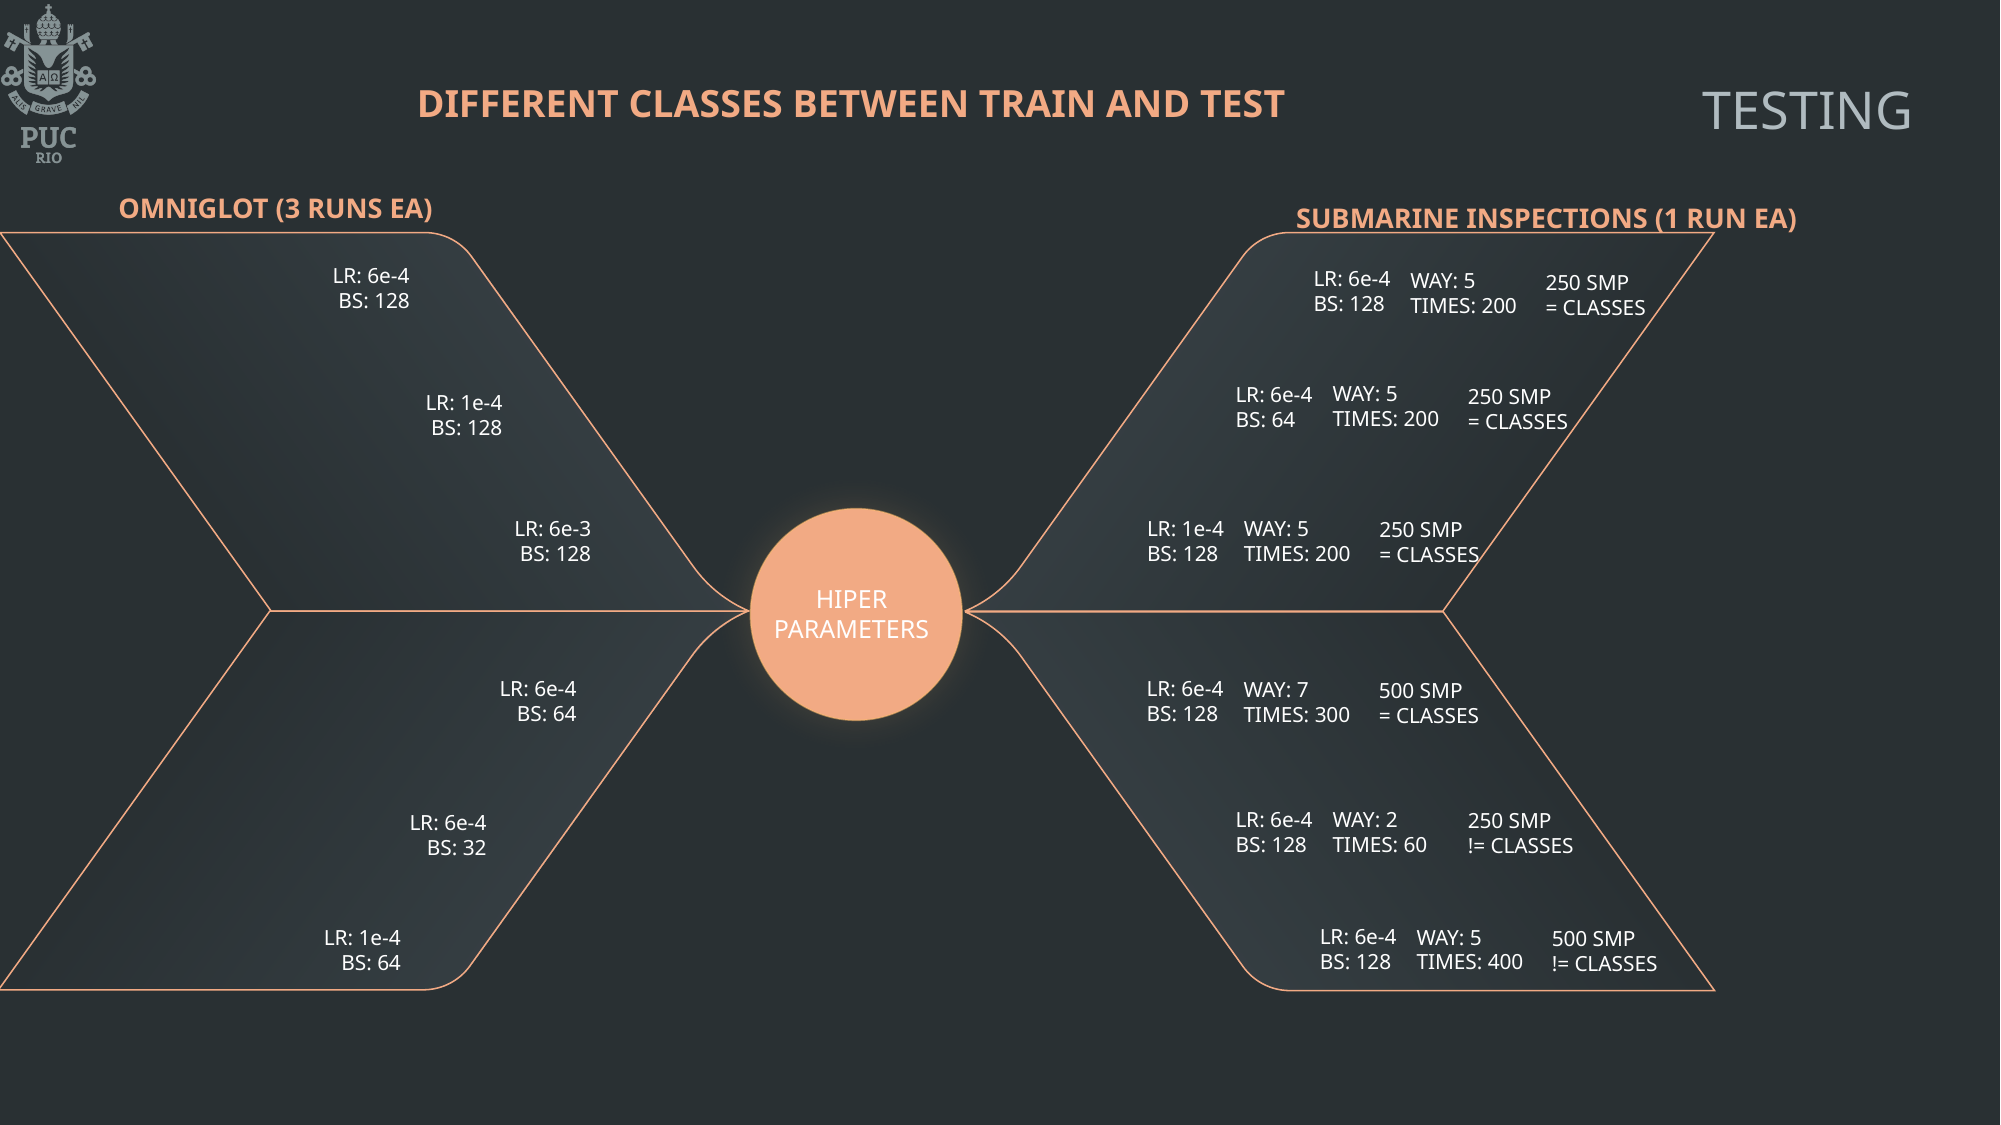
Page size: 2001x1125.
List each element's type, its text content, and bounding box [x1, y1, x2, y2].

text_box LR: 1e-4 BS: 64 [308, 917, 416, 982]
text_box HIPER PARAMETERS [732, 576, 971, 610]
text_box OMNIGLOT (3 RUNS EA) [103, 184, 448, 232]
text_box WAY: 7 TIMES: 300 [1228, 668, 1385, 734]
text_box LR: 1e-4 BS: 128 [1132, 507, 1254, 573]
text_box LR: 6e-4 BS: 64 [484, 667, 592, 733]
text_box 250 SMP != CLASSES [1453, 800, 1609, 865]
text_box TESTING [1201, 61, 1929, 148]
text_box LR: 6e-4 BS: 128 [1298, 258, 1420, 323]
text_box WAY: 5 TIMES: 400 [1401, 916, 1558, 982]
text_box LR: 6e-4 BS: 32 [394, 802, 502, 868]
text_box [0, 612, 732, 990]
text_box [755, 651, 958, 722]
text_box LR: 6e-3 BS: 128 [499, 508, 606, 573]
text_box [755, 507, 957, 576]
text_box [972, 233, 1709, 610]
text_box WAY: 5 TIMES: 200 [1395, 259, 1552, 325]
text_box LR: 6e-4 BS: 128 [1220, 798, 1343, 864]
text_box 500 SMP = CLASSES [1364, 670, 1520, 735]
text_box 250 SMP = CLASSES [1530, 262, 1687, 328]
text_box LR: 6e-4 BS: 128 [1131, 668, 1228, 734]
text_box LR: 6e-4 BS: 128 [317, 255, 425, 321]
text_box LR: 6e-4 BS: 64 [1220, 374, 1343, 440]
text_box HIPER PARAMETERS [732, 612, 971, 651]
text_box 500 SMP != CLASSES [1537, 917, 1693, 983]
text_box [0, 232, 732, 610]
text_box WAY: 2 TIMES: 60 [1317, 799, 1474, 864]
picture [0, 2, 98, 165]
text_box DIFFERENT CLASSES BETWEEN TRAIN AND TEST [401, 72, 1311, 132]
text_box 250 SMP = CLASSES [1364, 509, 1521, 574]
text_box SUBMARINE INSPECTIONS (1 RUN EA) [1281, 193, 1812, 241]
text_box LR: 6e-4 BS: 128 [1304, 916, 1401, 982]
text_box WAY: 5 TIMES: 200 [1229, 508, 1385, 573]
text_box [977, 612, 1715, 991]
text_box 250 SMP = CLASSES [1453, 376, 1609, 441]
text_box WAY: 5 TIMES: 200 [1317, 373, 1474, 438]
text_box LR: 1e-4 BS: 128 [410, 381, 517, 447]
